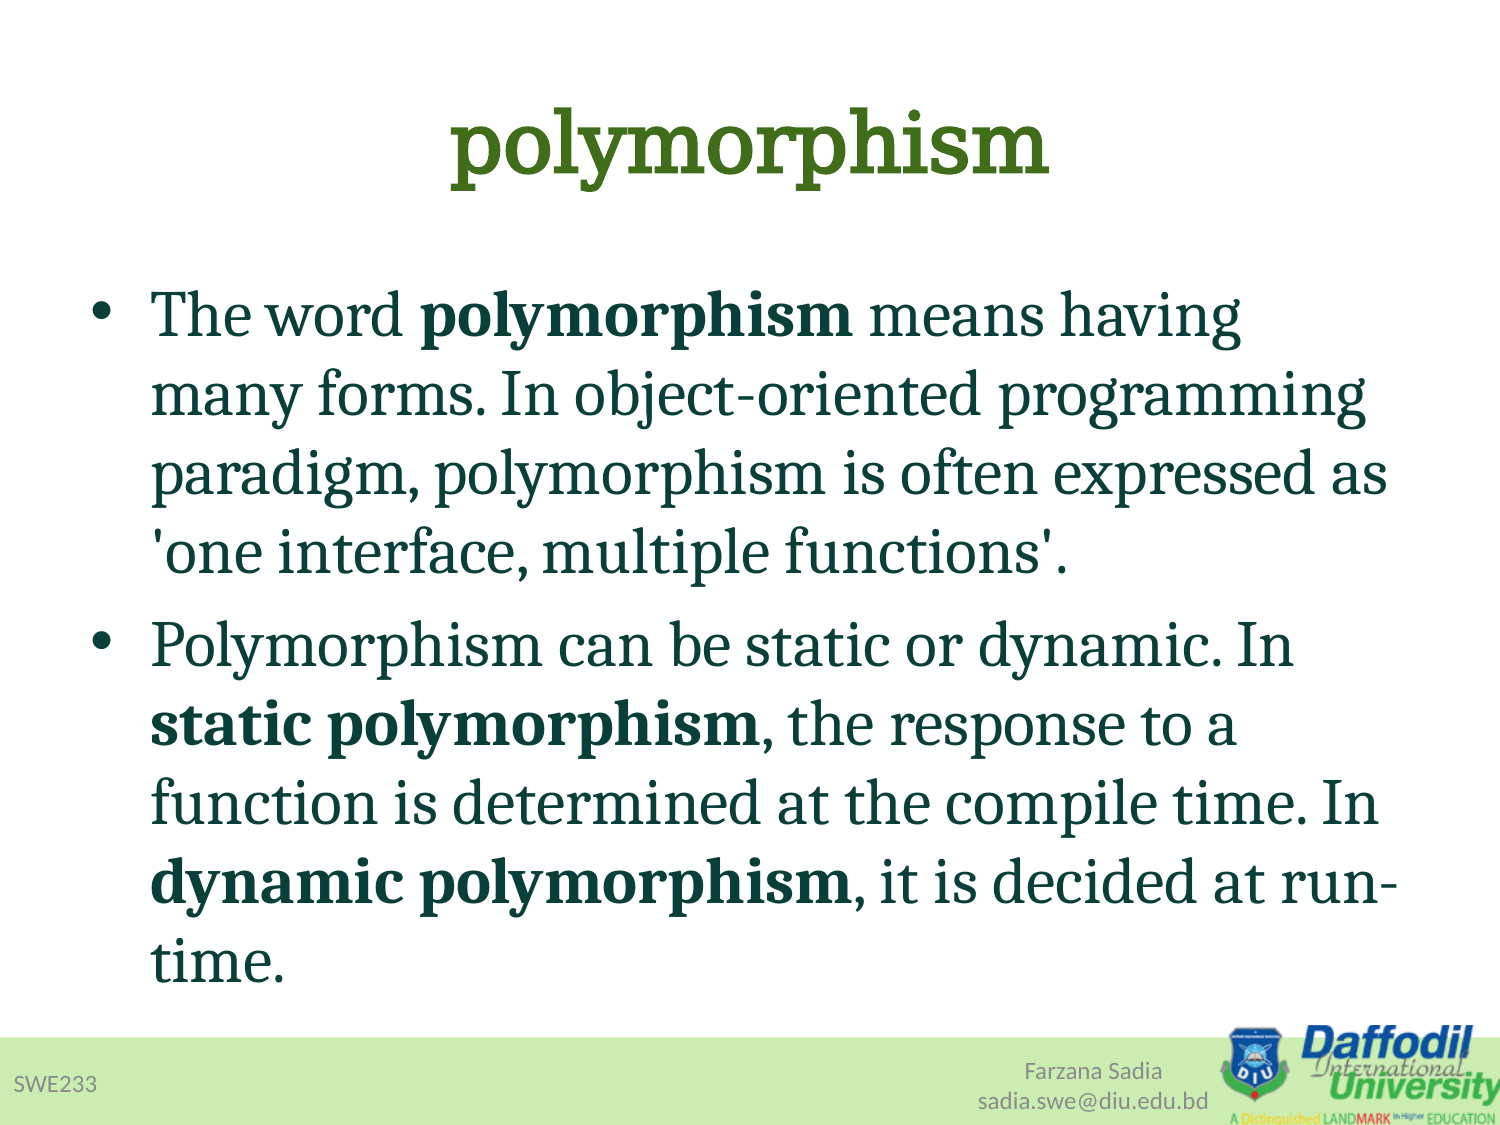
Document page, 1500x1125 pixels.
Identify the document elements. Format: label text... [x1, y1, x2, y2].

picture [1220, 1025, 1500, 1125]
list The word polymorphism means having many forms. In object-oriented programming paradigm, polymorphism is often expressed as 'one interface, multiple functions'. Polymorphism can be static or dynamic. In static polymorphism, the response to a function is determined at the compile time. In dynamic polymorphism, it is decided at run-time. [75, 262, 1425, 1005]
title polymorphism [75, 45, 1425, 233]
